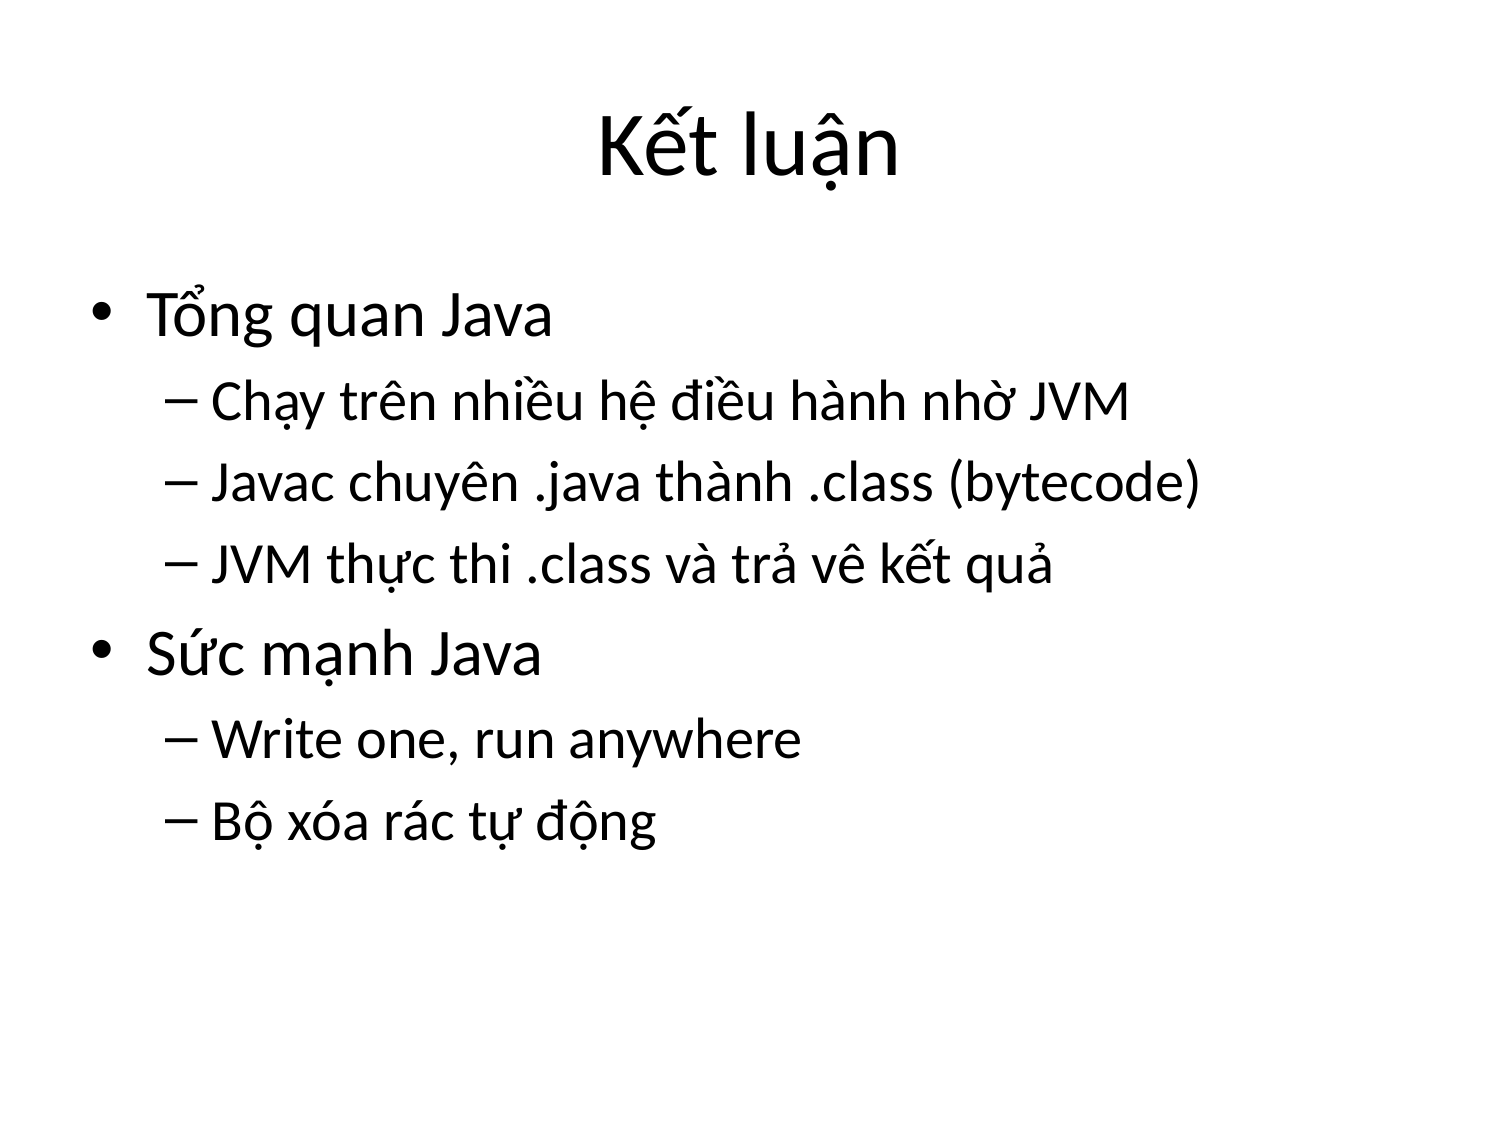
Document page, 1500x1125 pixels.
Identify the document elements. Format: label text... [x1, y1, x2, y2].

list Tổng quan Java Chạy trên nhiều hệ điều hành nhờ JVM Javac chuyên .java thành .class (bytecode) JVM thực thi .class và trả vê kết quả Sức mạnh Java Write one, run anywhere Bộ xóa rác tự động [75, 262, 1425, 1005]
title Kết luận [75, 45, 1425, 233]
